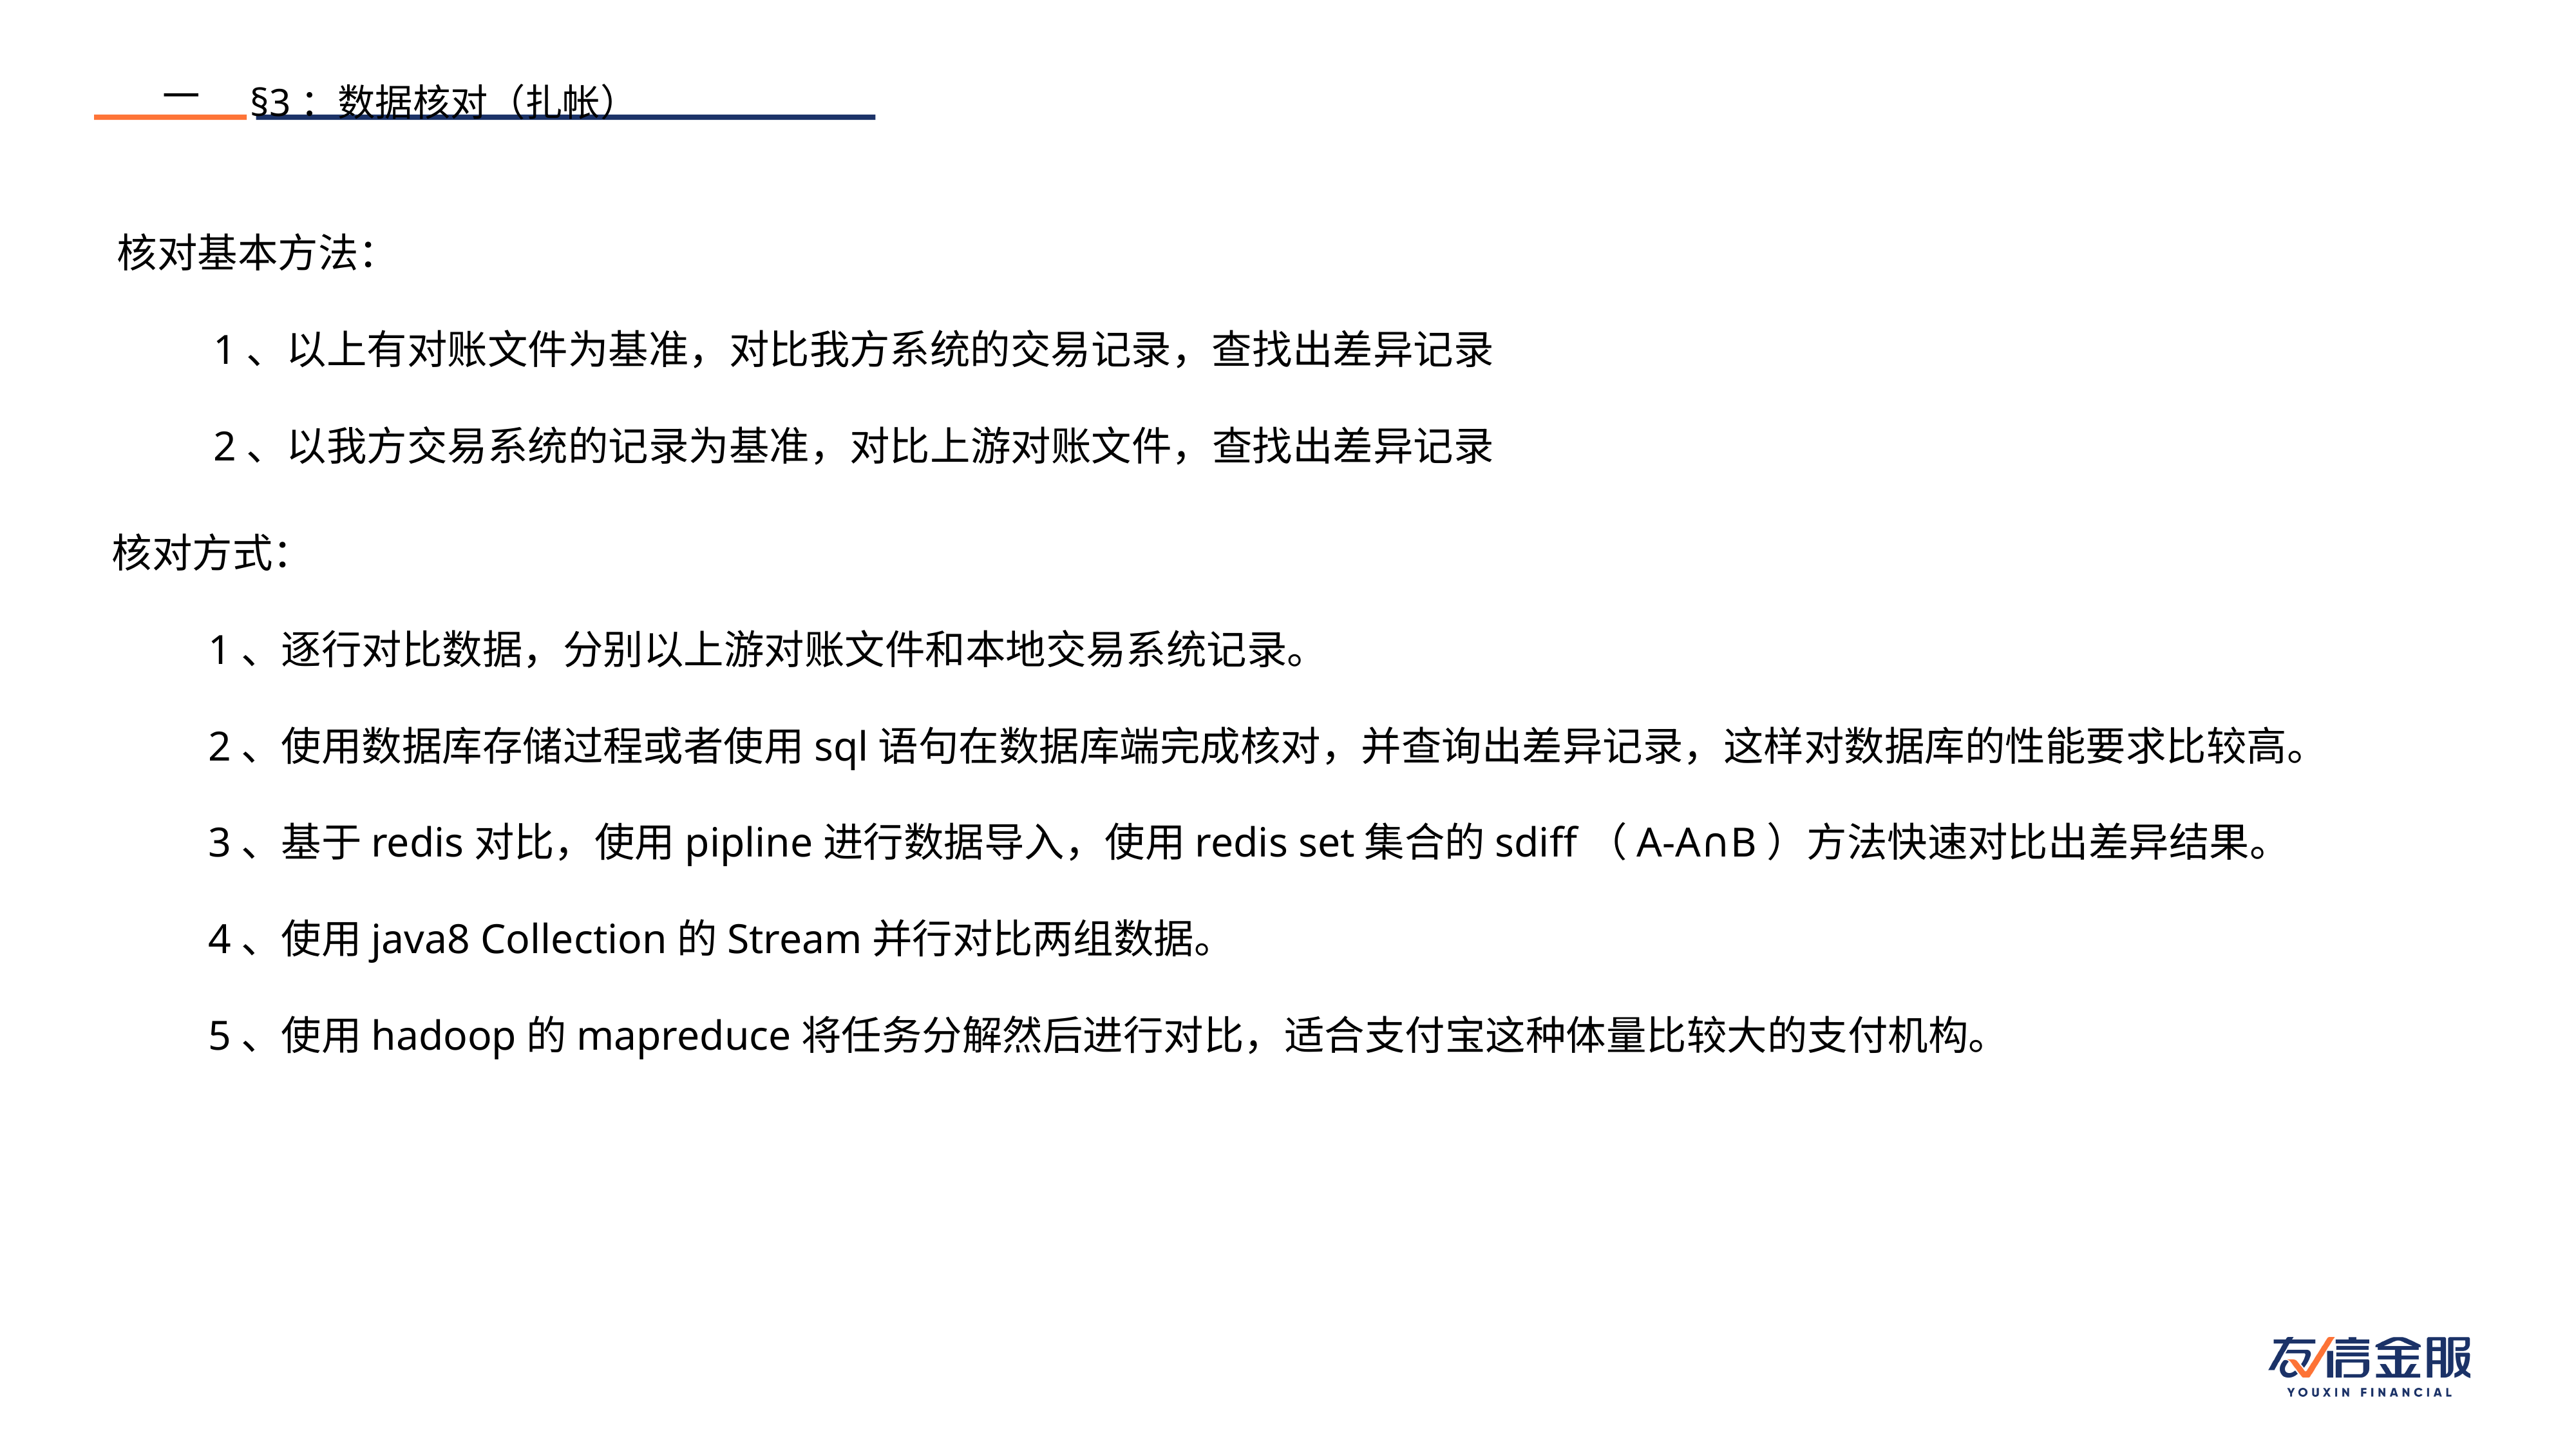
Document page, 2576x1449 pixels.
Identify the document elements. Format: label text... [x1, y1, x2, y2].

picture [2268, 1337, 2470, 1397]
text_box 核对基本方法： 1、以上有对账文件为基准，对比我方系统的交易记录，查找出差异记录 2、以我方交易系统的记录为基准，对比上游对账文件，查找出差异记录 [111, 222, 1500, 475]
text_box 一 [156, 44, 334, 123]
text_box 核对方式： 1、逐行对比数据，分别以上游对账文件和本地交易系统记录。 2、使用数据库存储过程或者使用sql语句在数据库端完成核对，并查询出差异记录，这样对数据库的性能要求比较高。 3、基于redis对比，使用pipline进行数据导入，使用redis set集合的sdiff（A-A∩B）方法快速对比出差异结果。 4、使用java8 Collection的Stream并行对比两组数据。 5、使用hadoop的mapreduce将任务分解然后进行对比，适合支付宝这种体量比较大的支付机构。 [106, 522, 2333, 1064]
text_box §3：数据核对（扎帐） [245, 51, 931, 129]
